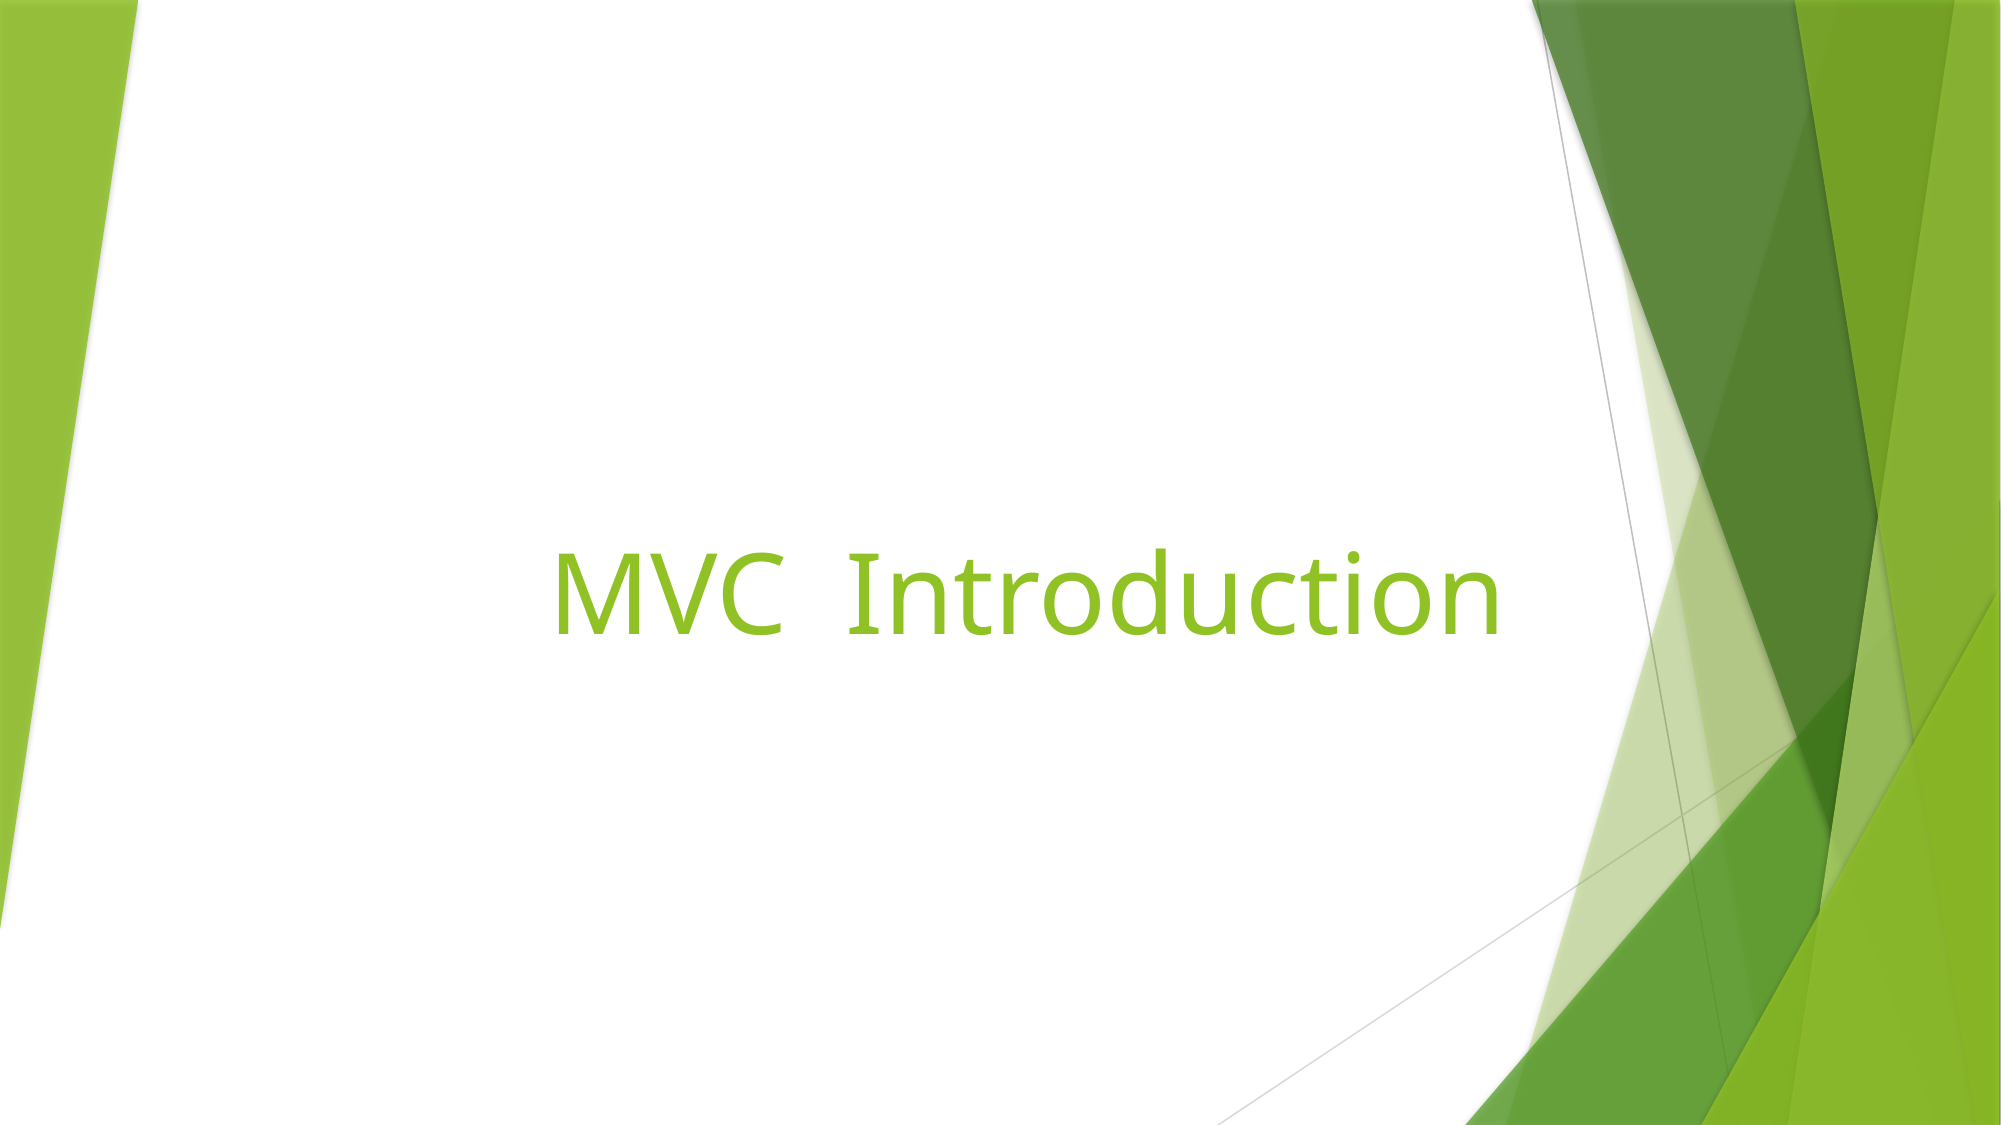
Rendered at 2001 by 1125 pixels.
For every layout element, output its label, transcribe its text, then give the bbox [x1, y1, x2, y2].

title MVC Introduction [247, 394, 1522, 665]
